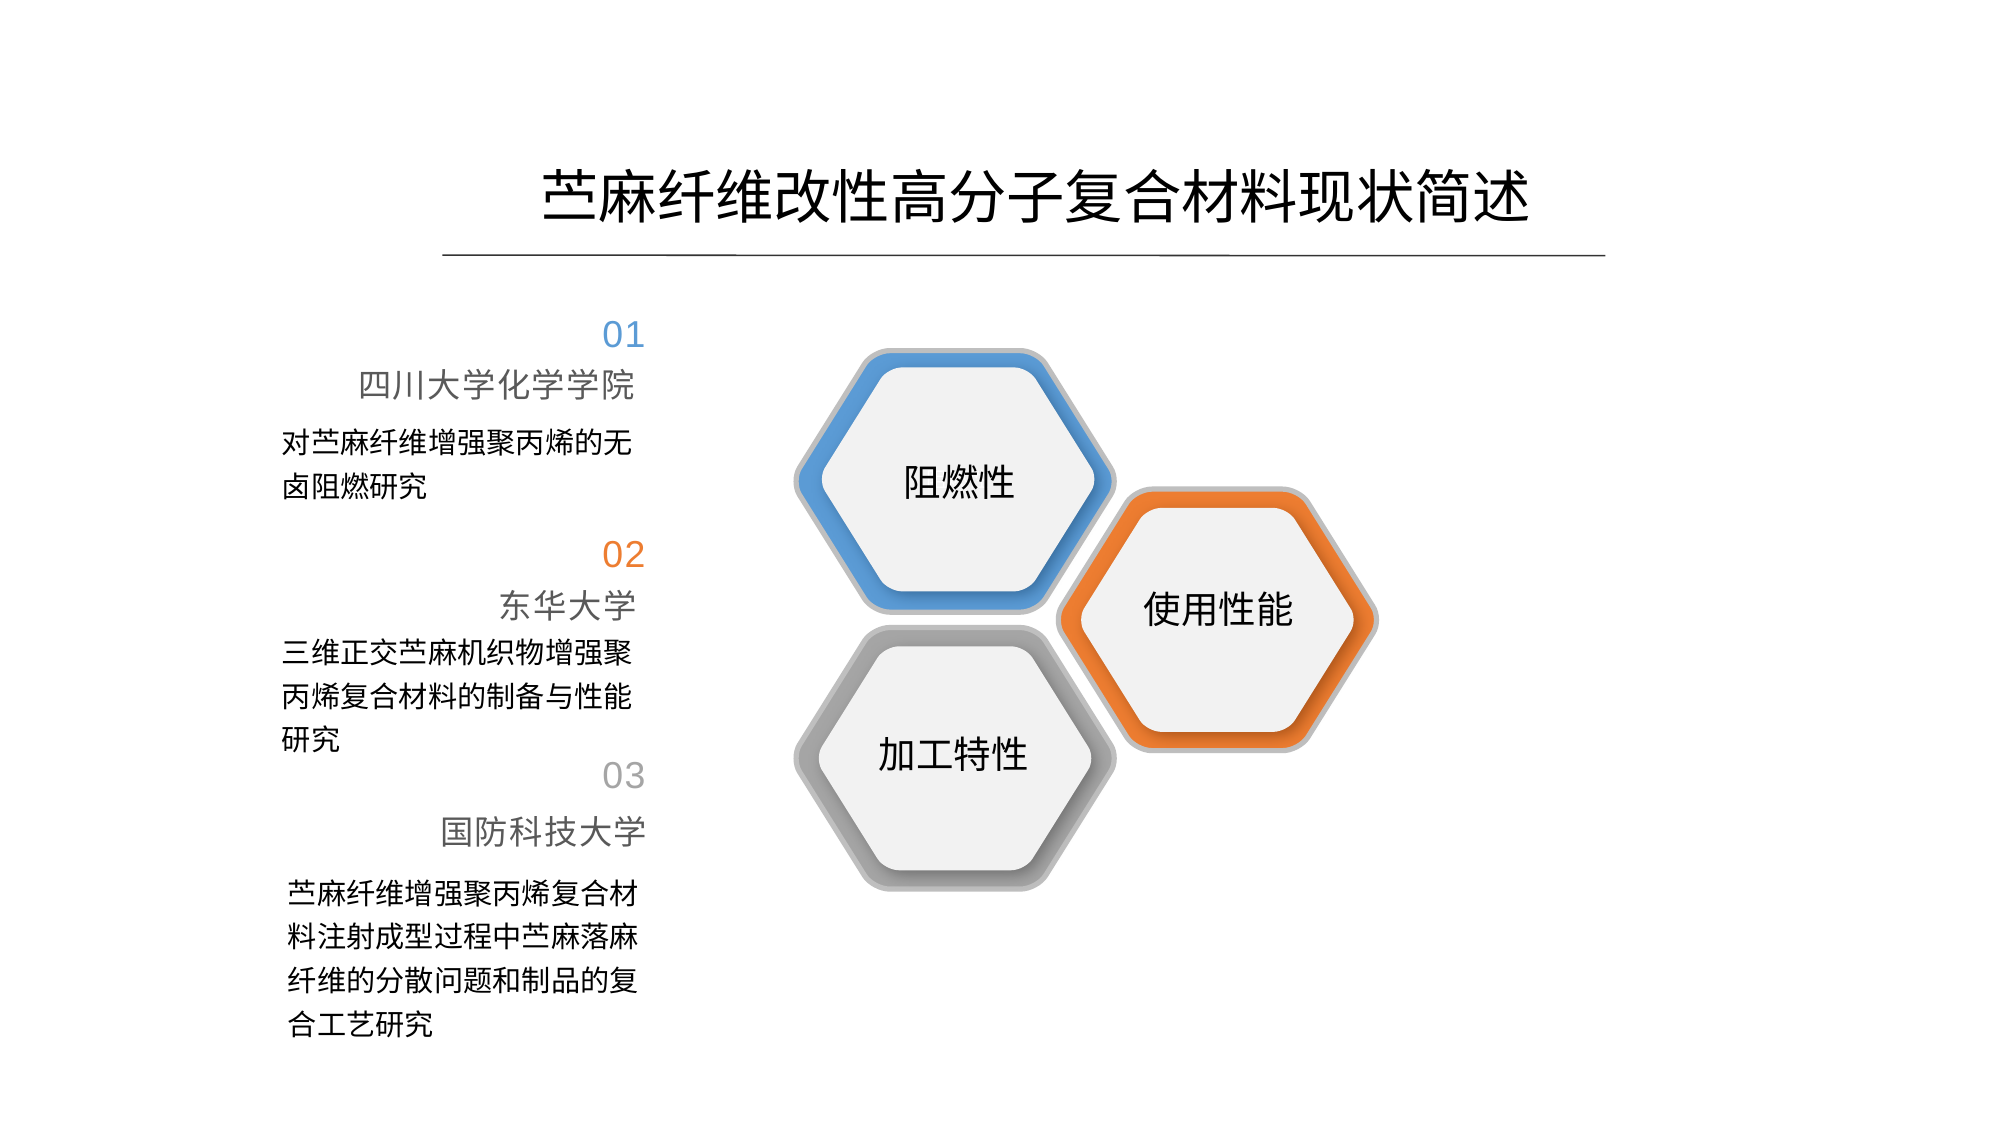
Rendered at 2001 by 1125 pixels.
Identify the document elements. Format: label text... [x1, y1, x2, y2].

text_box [794, 350, 1116, 613]
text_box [231, 302, 681, 512]
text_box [1057, 489, 1378, 751]
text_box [233, 523, 681, 760]
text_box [244, 743, 681, 1051]
text_box 苎麻纤维改性高分子复合材料现状简述 [417, 152, 1654, 238]
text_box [794, 627, 1116, 890]
